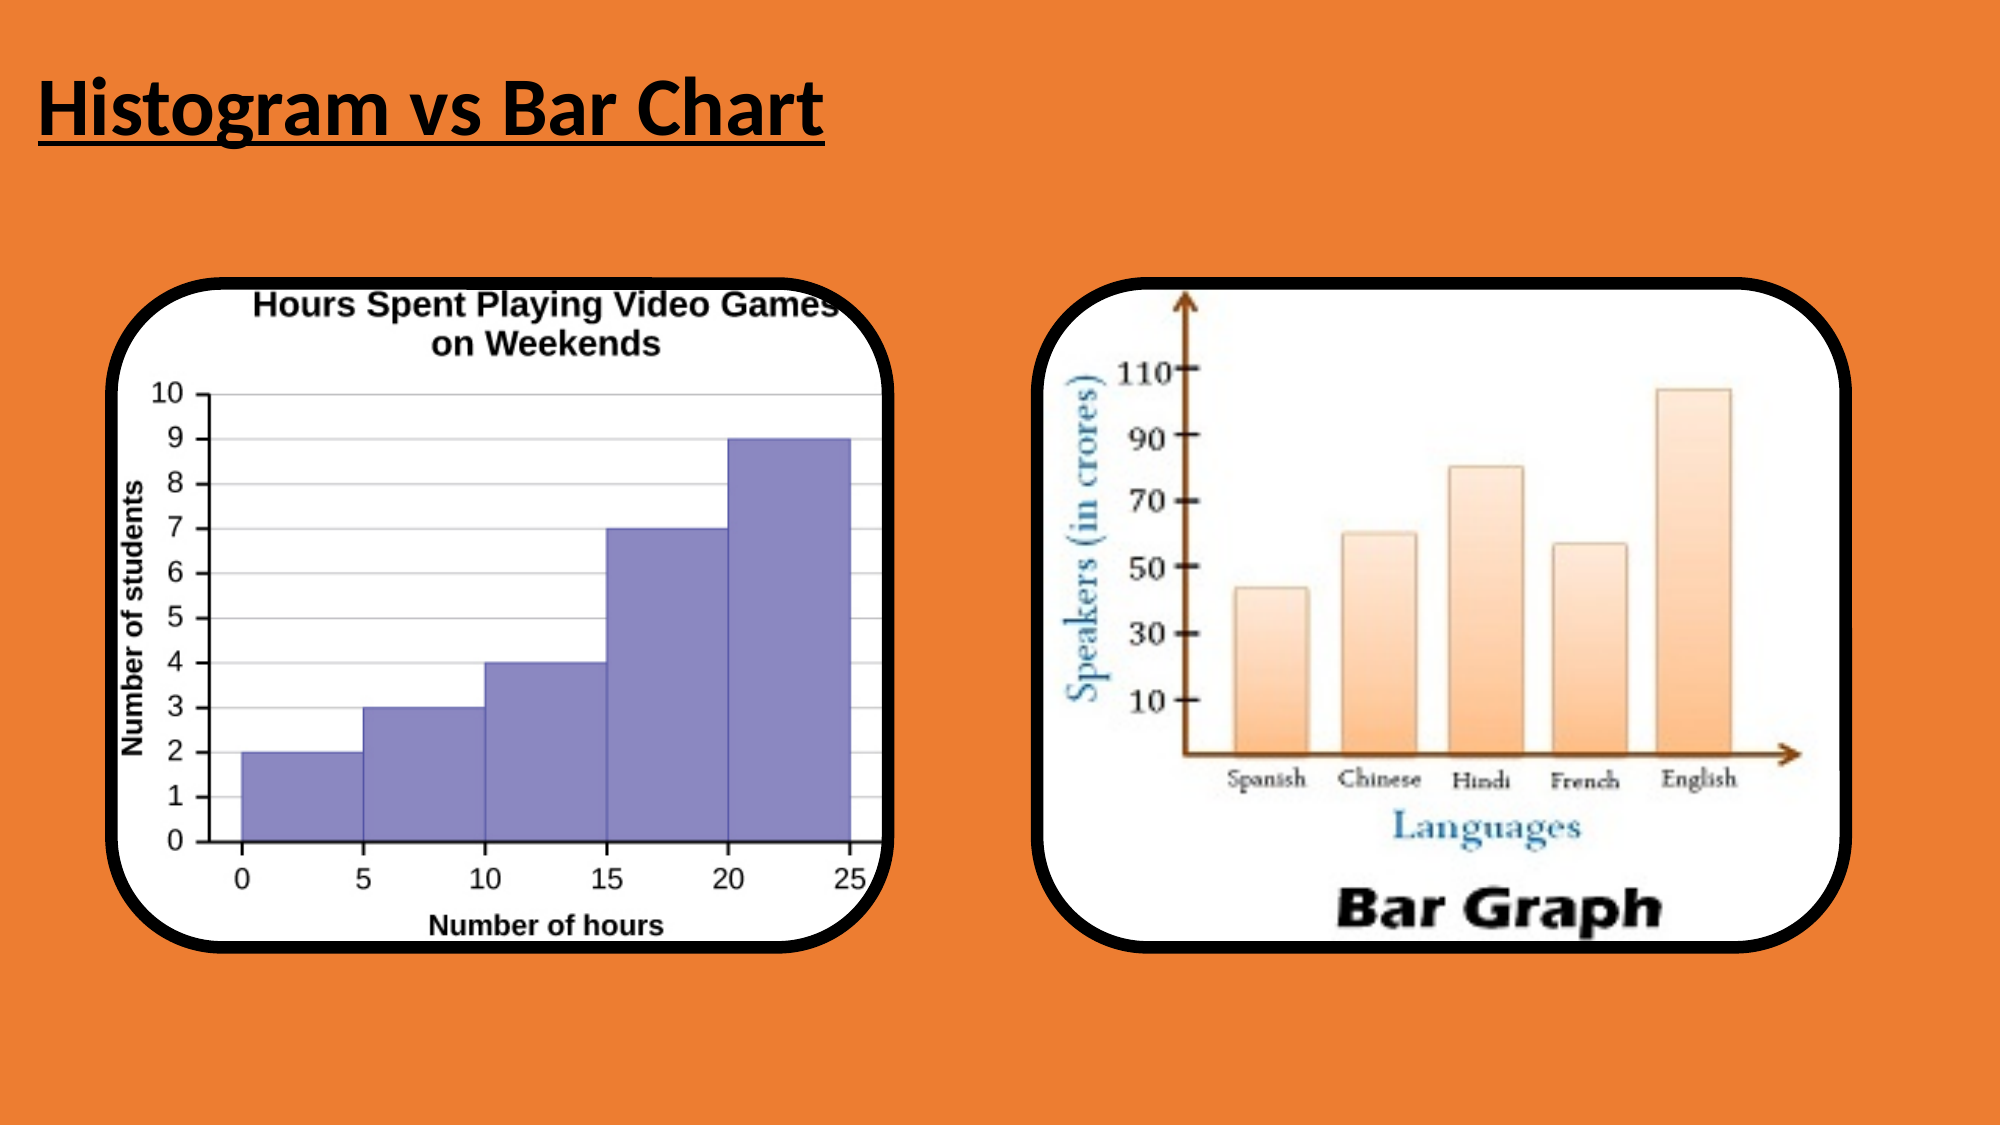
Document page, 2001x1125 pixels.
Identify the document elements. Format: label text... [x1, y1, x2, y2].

picture [111, 283, 888, 948]
title Histogram vs Bar Chart [22, 0, 1203, 218]
picture [1037, 283, 1846, 948]
